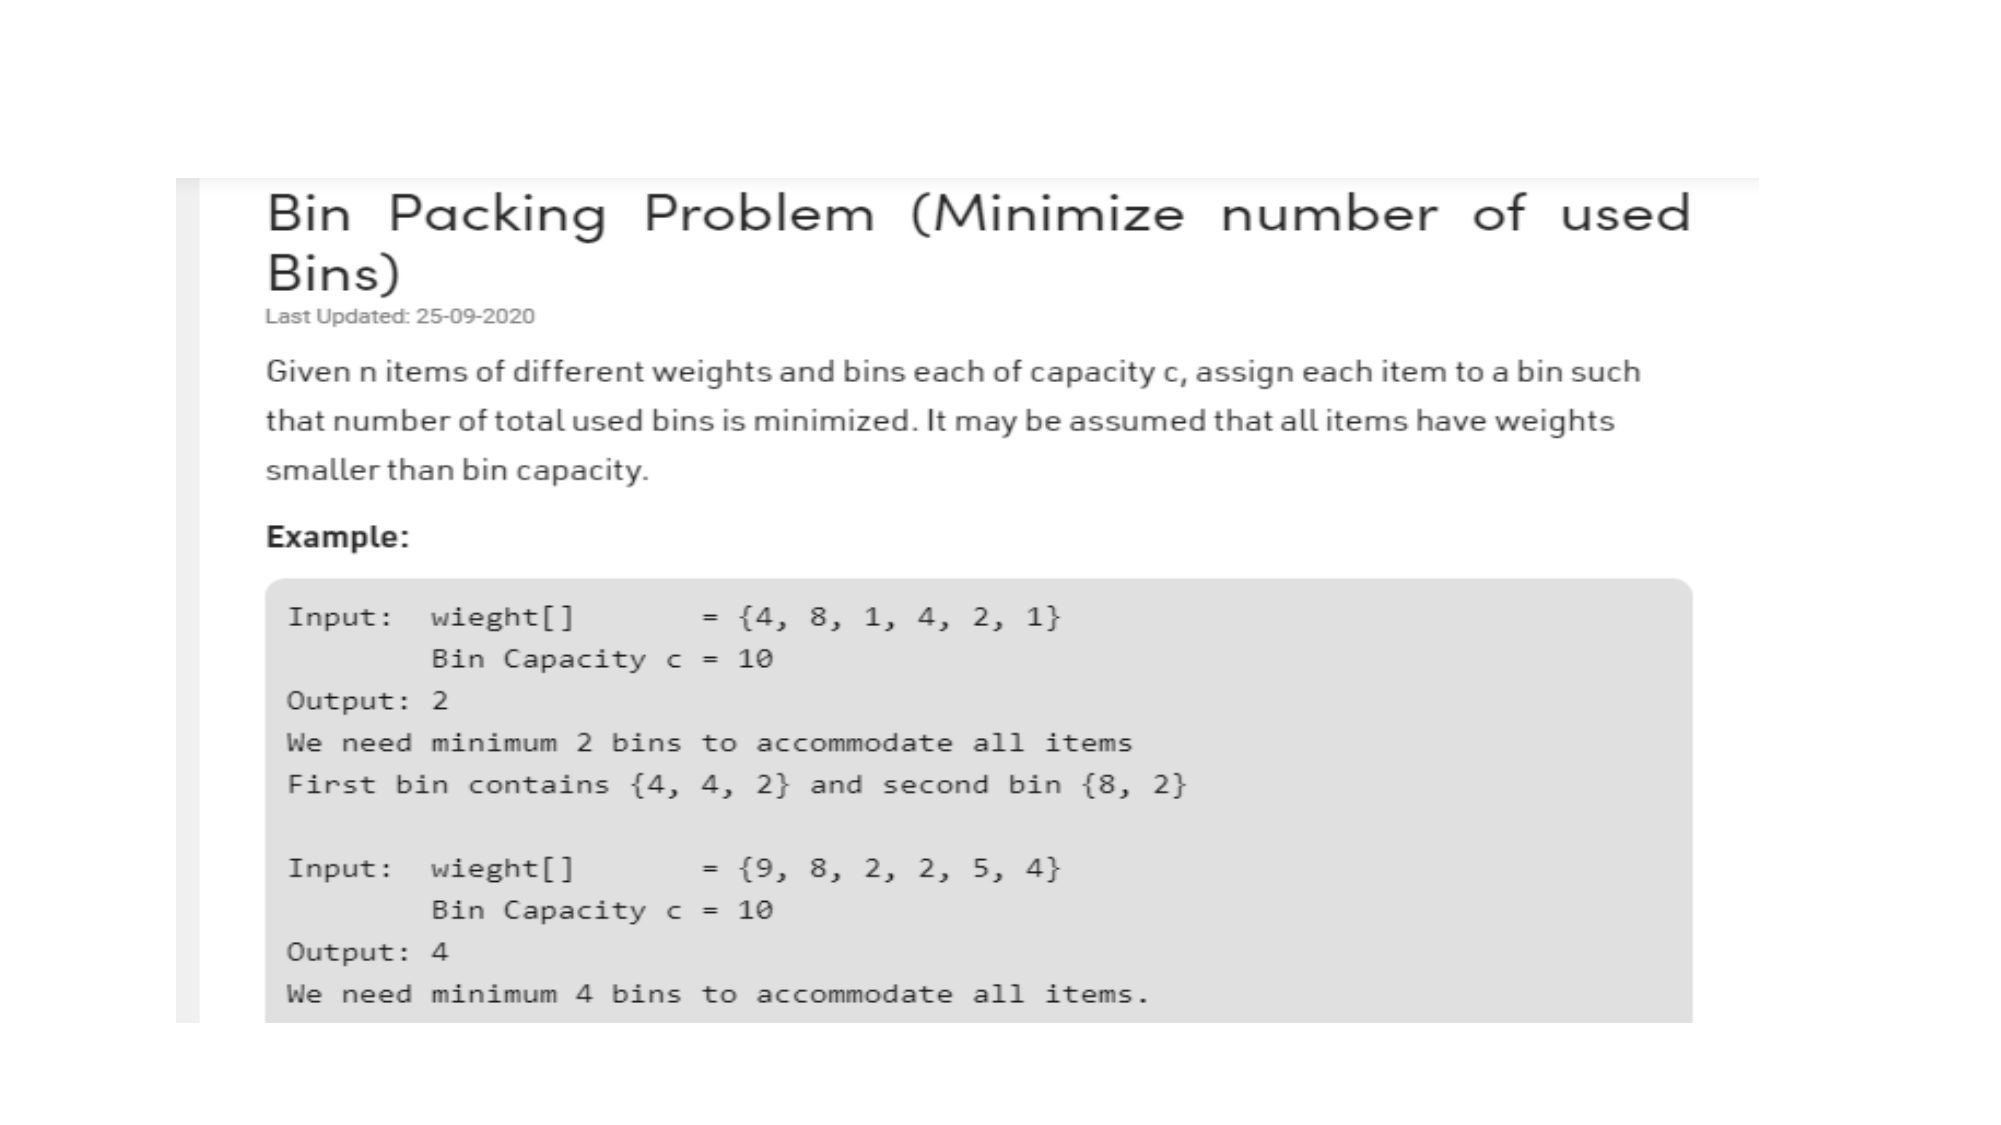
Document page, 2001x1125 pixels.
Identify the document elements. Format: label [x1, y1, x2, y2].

list [176, 178, 1758, 1023]
